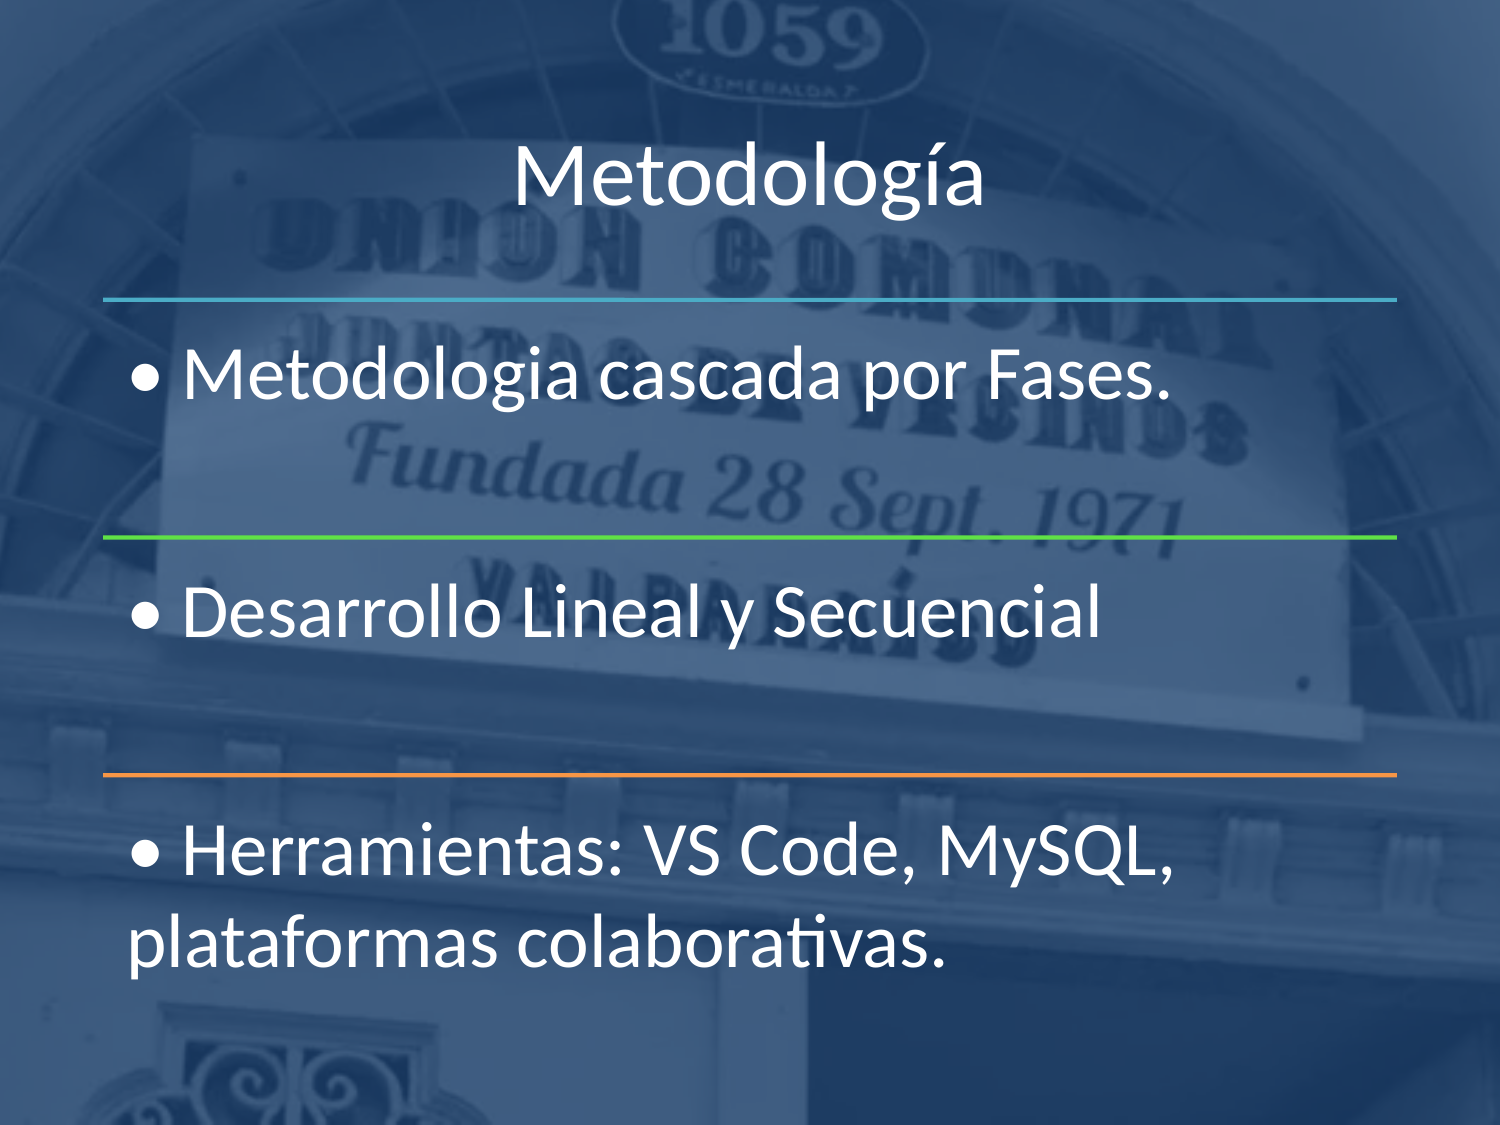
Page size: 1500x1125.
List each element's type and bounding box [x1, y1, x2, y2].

list [102, 299, 1398, 1014]
picture [0, 0, 1500, 1125]
